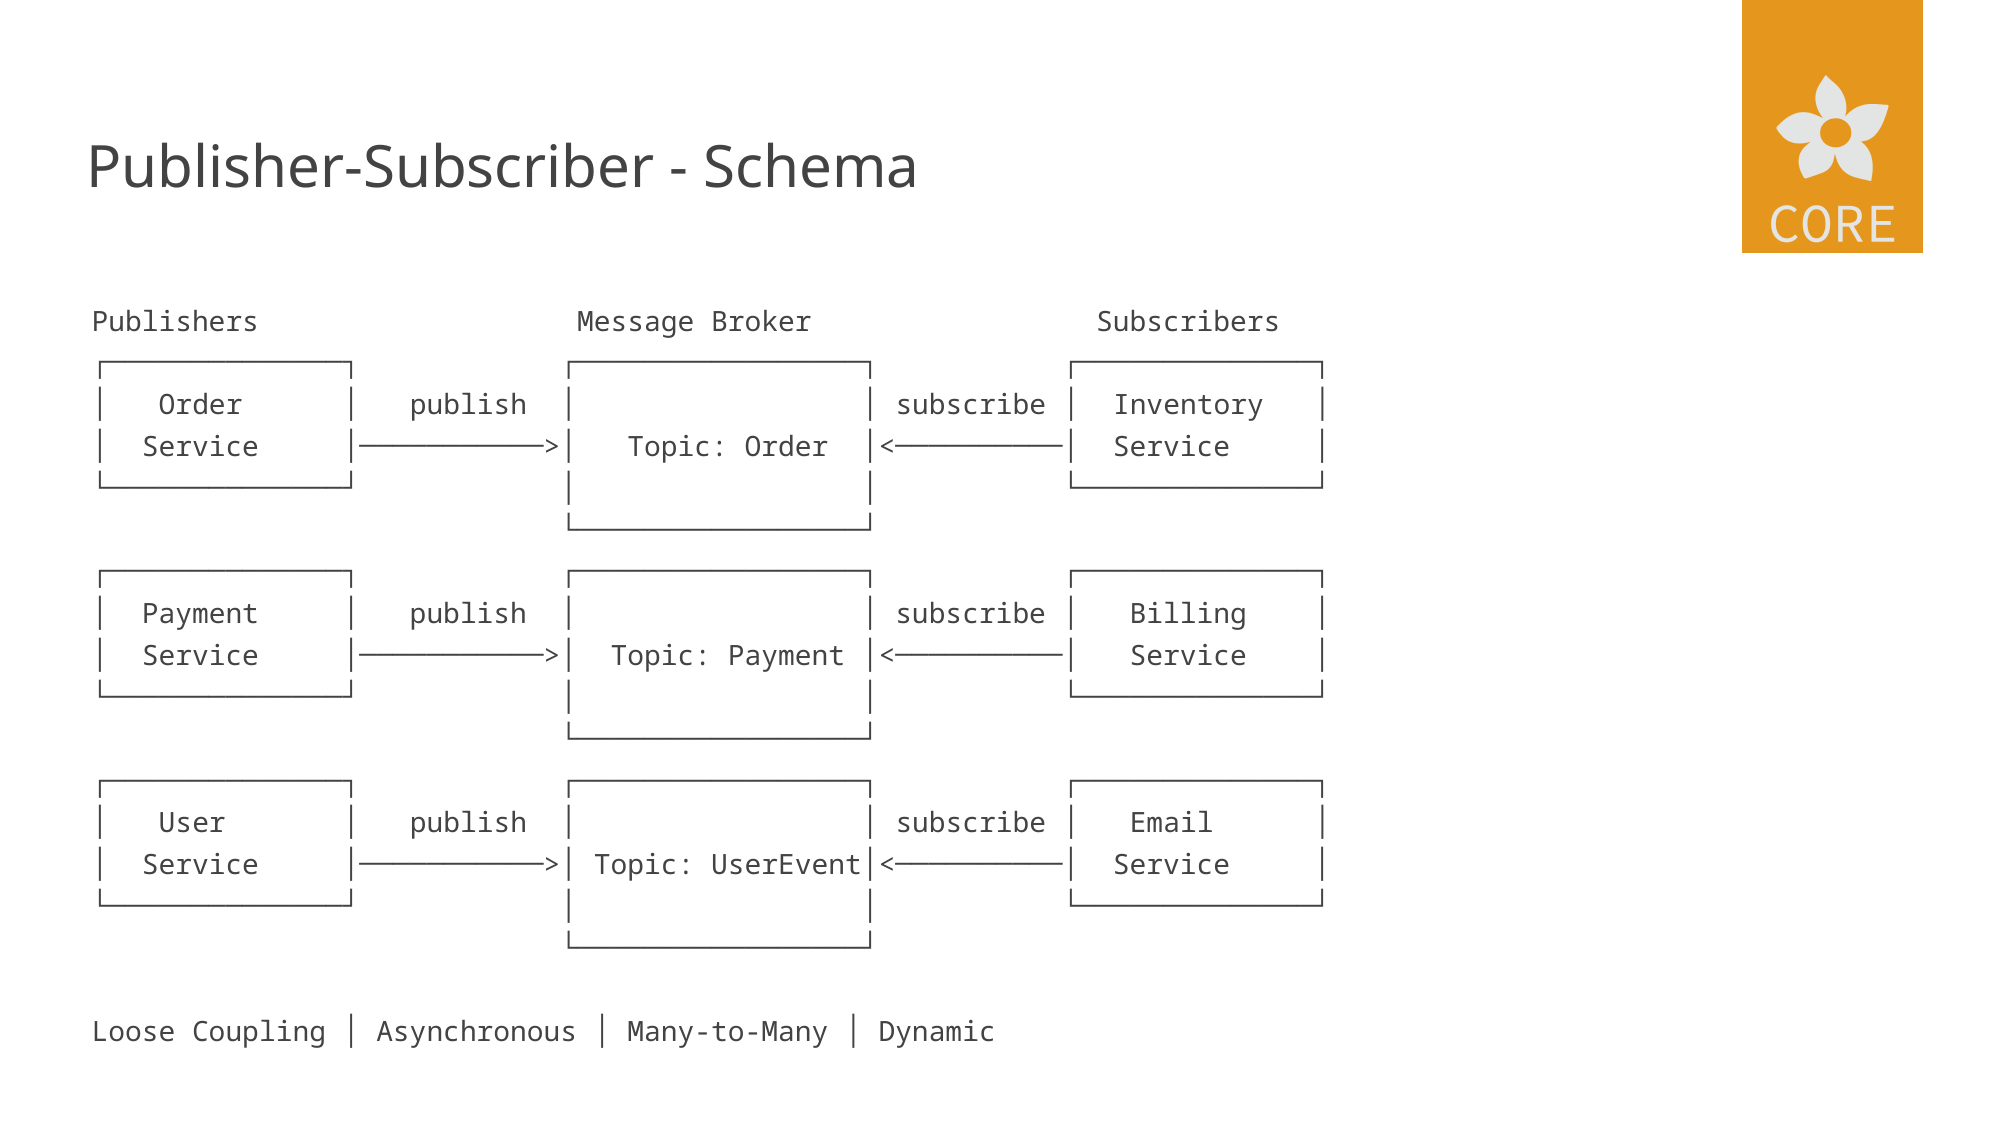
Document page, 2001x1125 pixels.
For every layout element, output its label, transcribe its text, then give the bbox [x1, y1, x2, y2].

title Publisher-Subscriber - Schema [71, 59, 1732, 278]
picture [1742, 0, 1923, 253]
list Publishers Message Broker Subscribers ┌──────────────┐ ┌─────────────────┐ ┌──────────────┐ │ Order │ publish │ │ subscribe │ Inventory │ │ Service │───────────>│ Topic: Order │<──────────│ Service │ └──────────────┘ │ │ └──────────────┘ └─────────────────┘ ┌──────────────┐ ┌─────────────────┐ ┌──────────────┐ │ Payment │ publish │ │ subscribe │ Billing │ │ Service │───────────>│ Topic: Payment │<──────────│ Service │ └──────────────┘ │ │ └──────────────┘ └─────────────────┘ ┌──────────────┐ ┌─────────────────┐ ┌──────────────┐ │ User │ publish │ │ subscribe │ Email │ │ Service │───────────>│ Topic: UserEvent│<──────────│ Service │ └──────────────┘ │ │ └──────────────┘ └─────────────────┘ Loose Coupling │ Asynchronous │ Many-to-Many │ Dynamic [76, 299, 1919, 1066]
